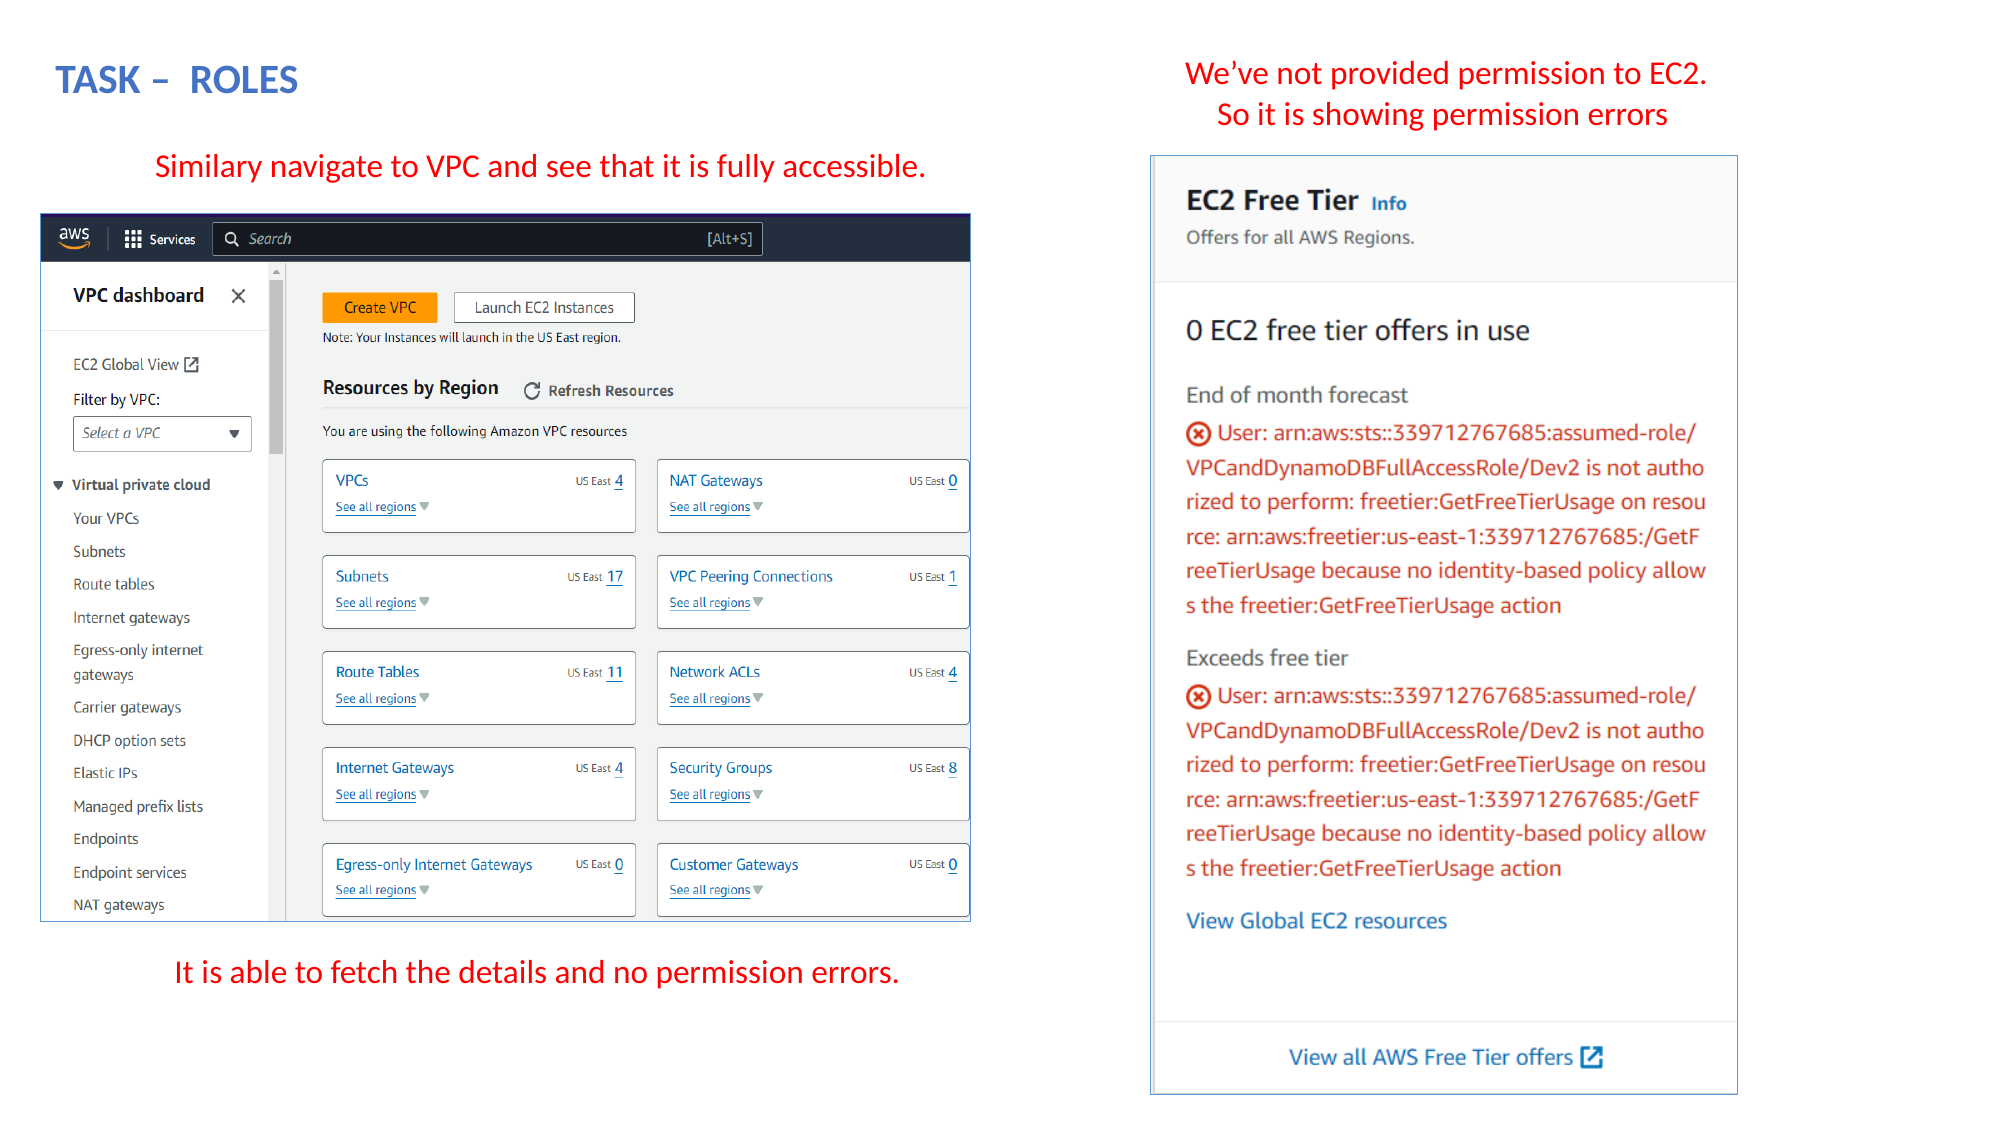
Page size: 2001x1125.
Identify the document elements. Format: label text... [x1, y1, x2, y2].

text_box TASK – ROLES [40, 44, 602, 110]
picture [40, 213, 971, 922]
text_box It is able to fetch the details and no permission errors. [142, 942, 941, 998]
picture [1150, 155, 1738, 1095]
text_box Similary navigate to VPC and see that it is fully accessible. [112, 136, 971, 192]
text_box We’ve not provided permission to EC2. So it is showing permission errors [1155, 44, 1738, 139]
